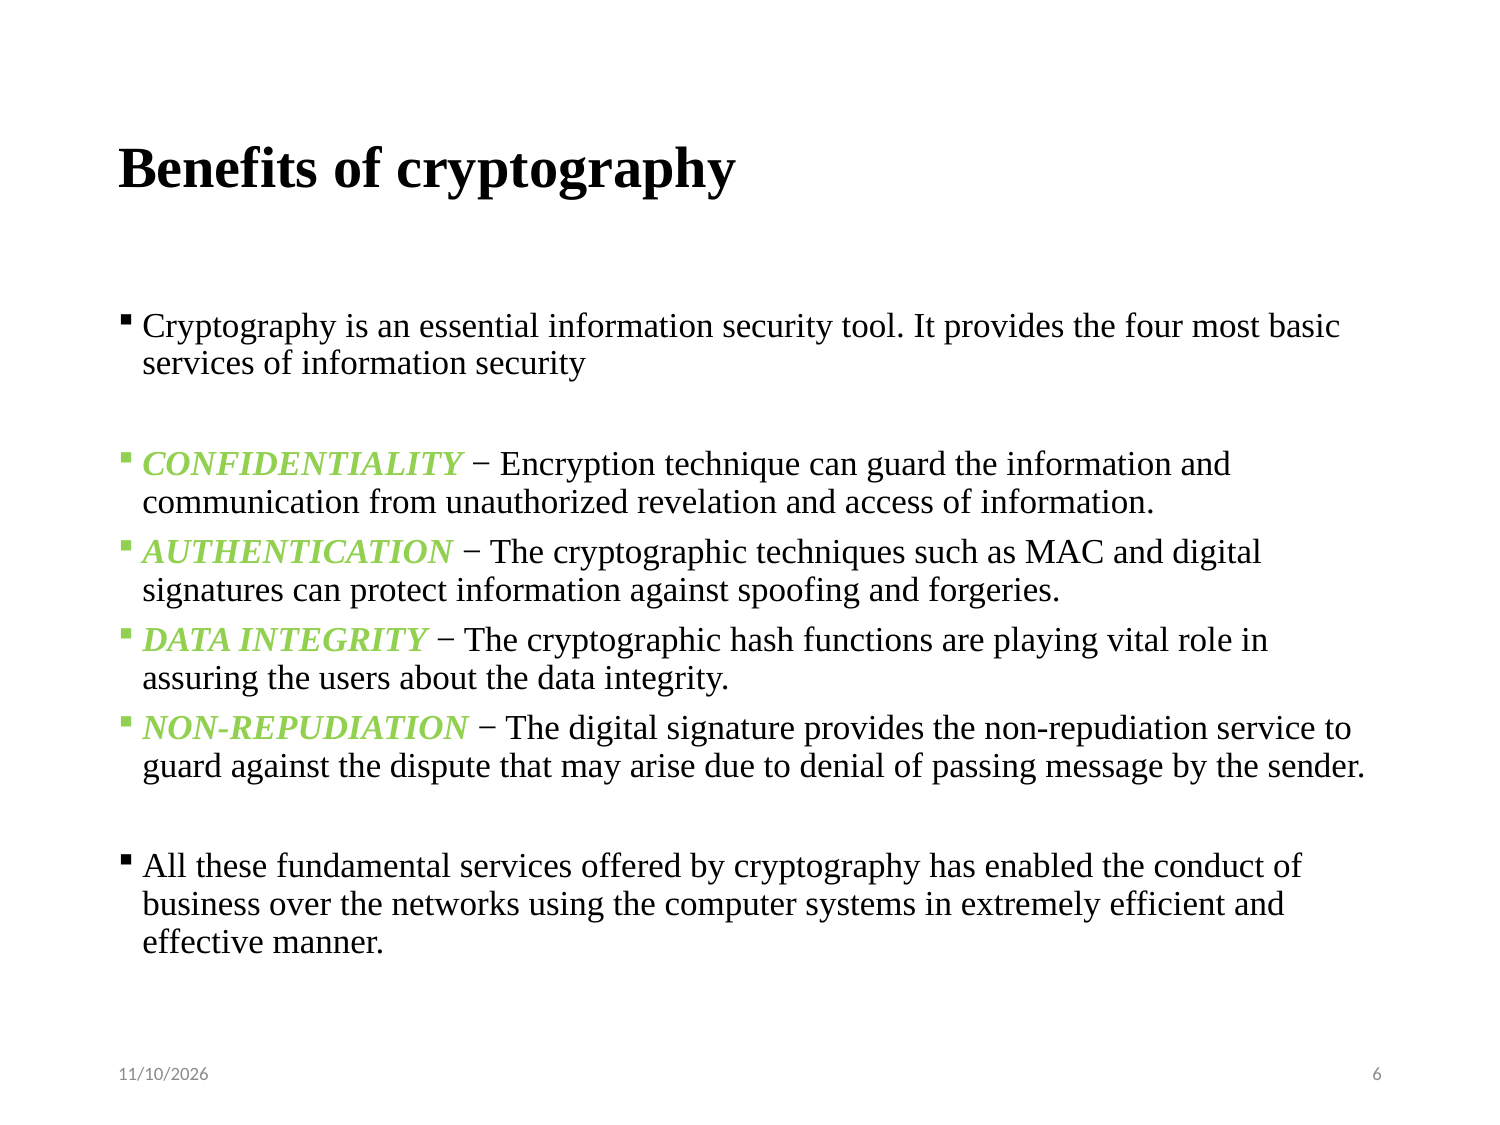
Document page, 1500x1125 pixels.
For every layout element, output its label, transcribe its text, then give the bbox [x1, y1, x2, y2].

list Cryptography is an essential information security tool. It provides the four most basic services of information security CONFIDENTIALITY − Encryption technique can guard the information and communication from unauthorized revelation and access of information. AUTHENTICATION − The cryptographic techniques such as MAC and digital signatures can protect information against spoofing and forgeries. DATA INTEGRITY − The cryptographic hash functions are playing vital role in assuring the users about the data integrity. NON-REPUDIATION − The digital signature provides the non-repudiation service to guard against the dispute that may arise due to denial of passing message by the sender. All these fundamental services offered by cryptography has enabled the conduct of business over the networks using the computer systems in extremely efficient and effective manner. [103, 299, 1397, 1014]
title Benefits of cryptography [103, 59, 1397, 278]
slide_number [103, 1042, 441, 1103]
slide_number 6 [1059, 1042, 1397, 1103]
